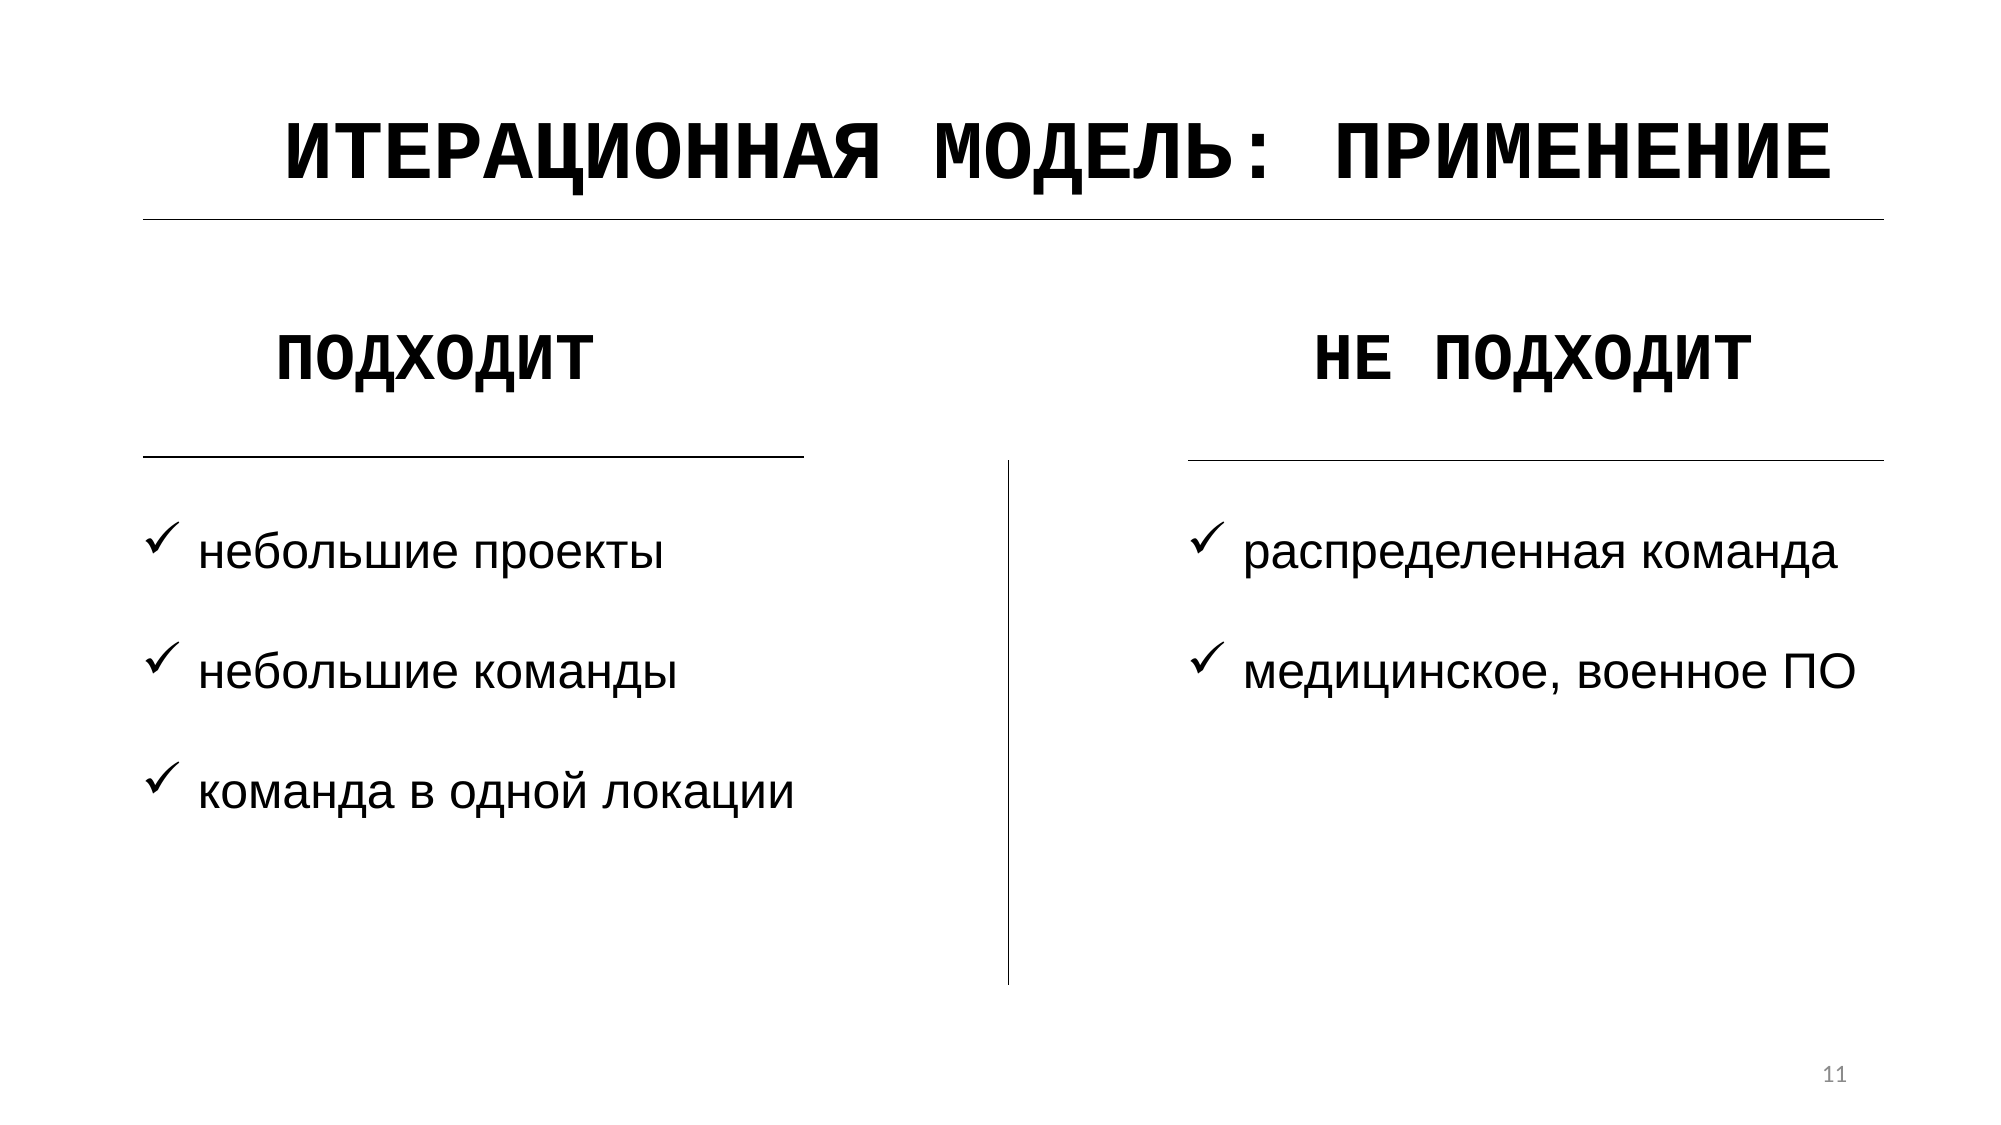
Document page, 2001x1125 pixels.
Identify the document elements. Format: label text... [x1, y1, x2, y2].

text_box НЕ ПОДХОДИТ [1298, 305, 1783, 400]
text_box распределенная команда медицинское, военное ПО [1171, 511, 1873, 766]
text_box ИТЕРАЦИОННАЯ МОДЕЛЬ: ПРИМЕНЕНИЕ [268, 88, 1849, 203]
text_box небольшие проекты небольшие команды команда в одной локации [126, 511, 811, 826]
text_box ПОДХОДИТ [260, 305, 624, 400]
slide_number 11 [1412, 1042, 1863, 1103]
